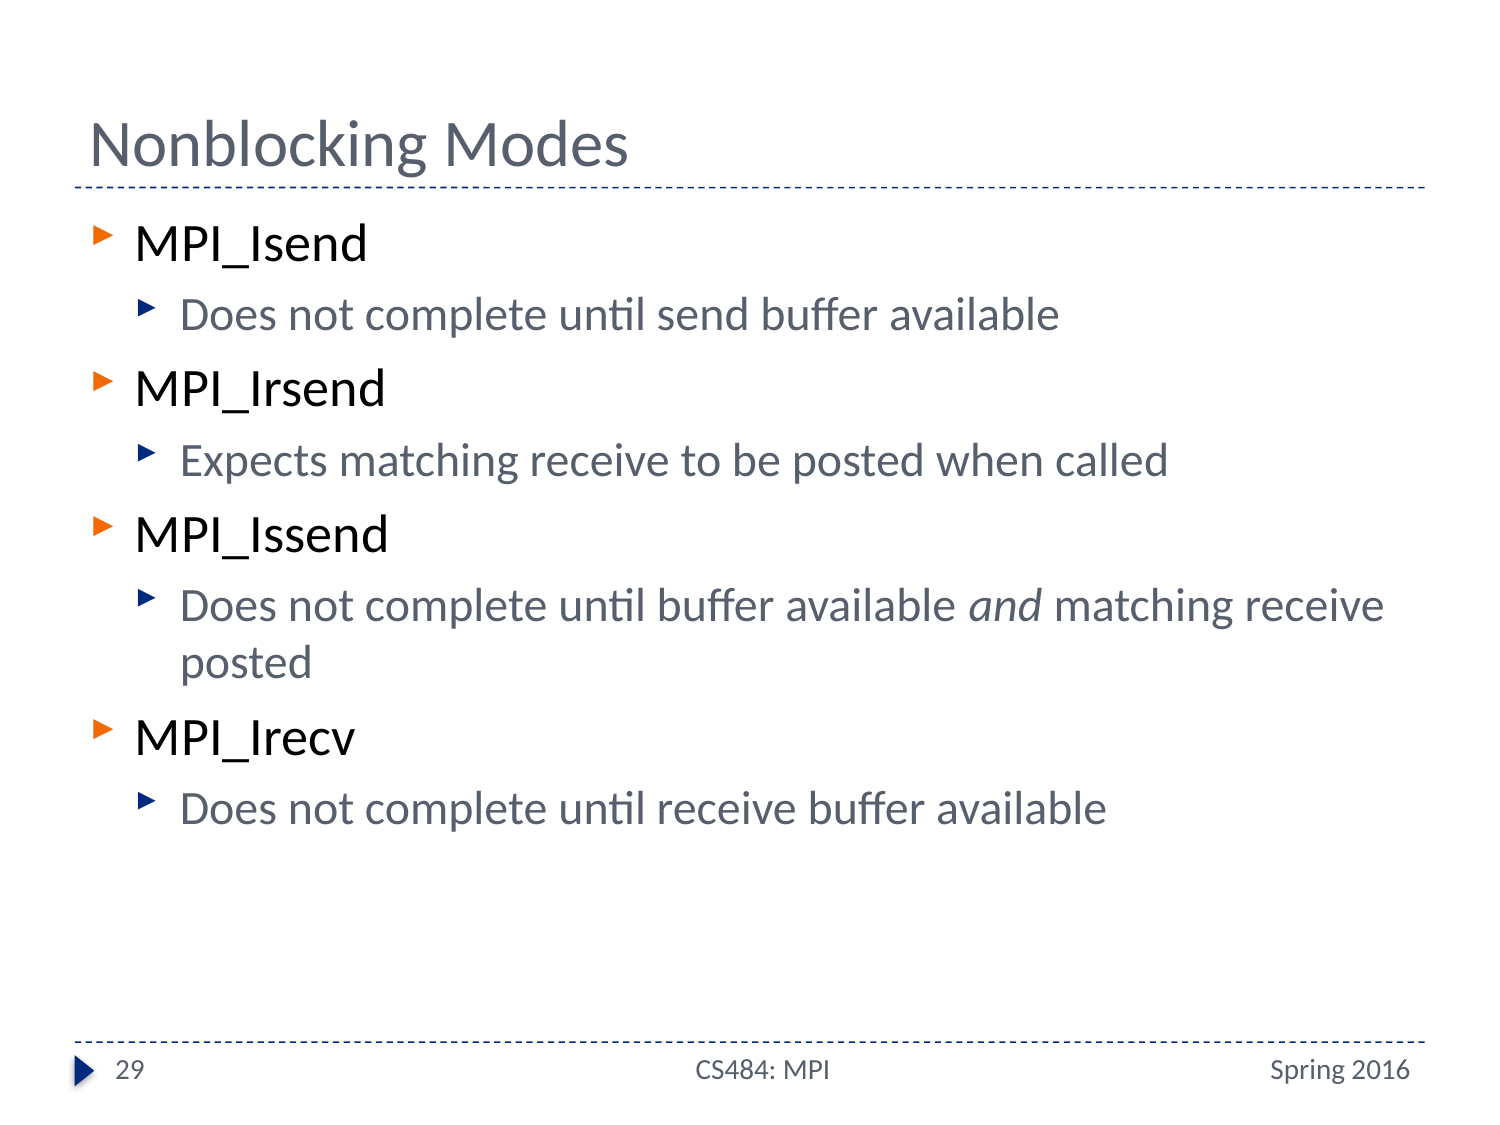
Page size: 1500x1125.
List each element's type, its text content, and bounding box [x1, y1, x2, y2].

slide_number Spring 2016 [1051, 1042, 1426, 1103]
list MPI_Isend Does not complete until send buffer available MPI_Irsend Expects matching receive to be posted when called MPI_Issend Does not complete until buffer available and matching receive posted MPI_Irecv Does not complete until receive buffer available [75, 200, 1425, 1006]
footer CS484: MPI [475, 1042, 1051, 1103]
title Nonblocking Modes [75, 24, 1425, 188]
slide_number 29 [100, 1042, 426, 1103]
